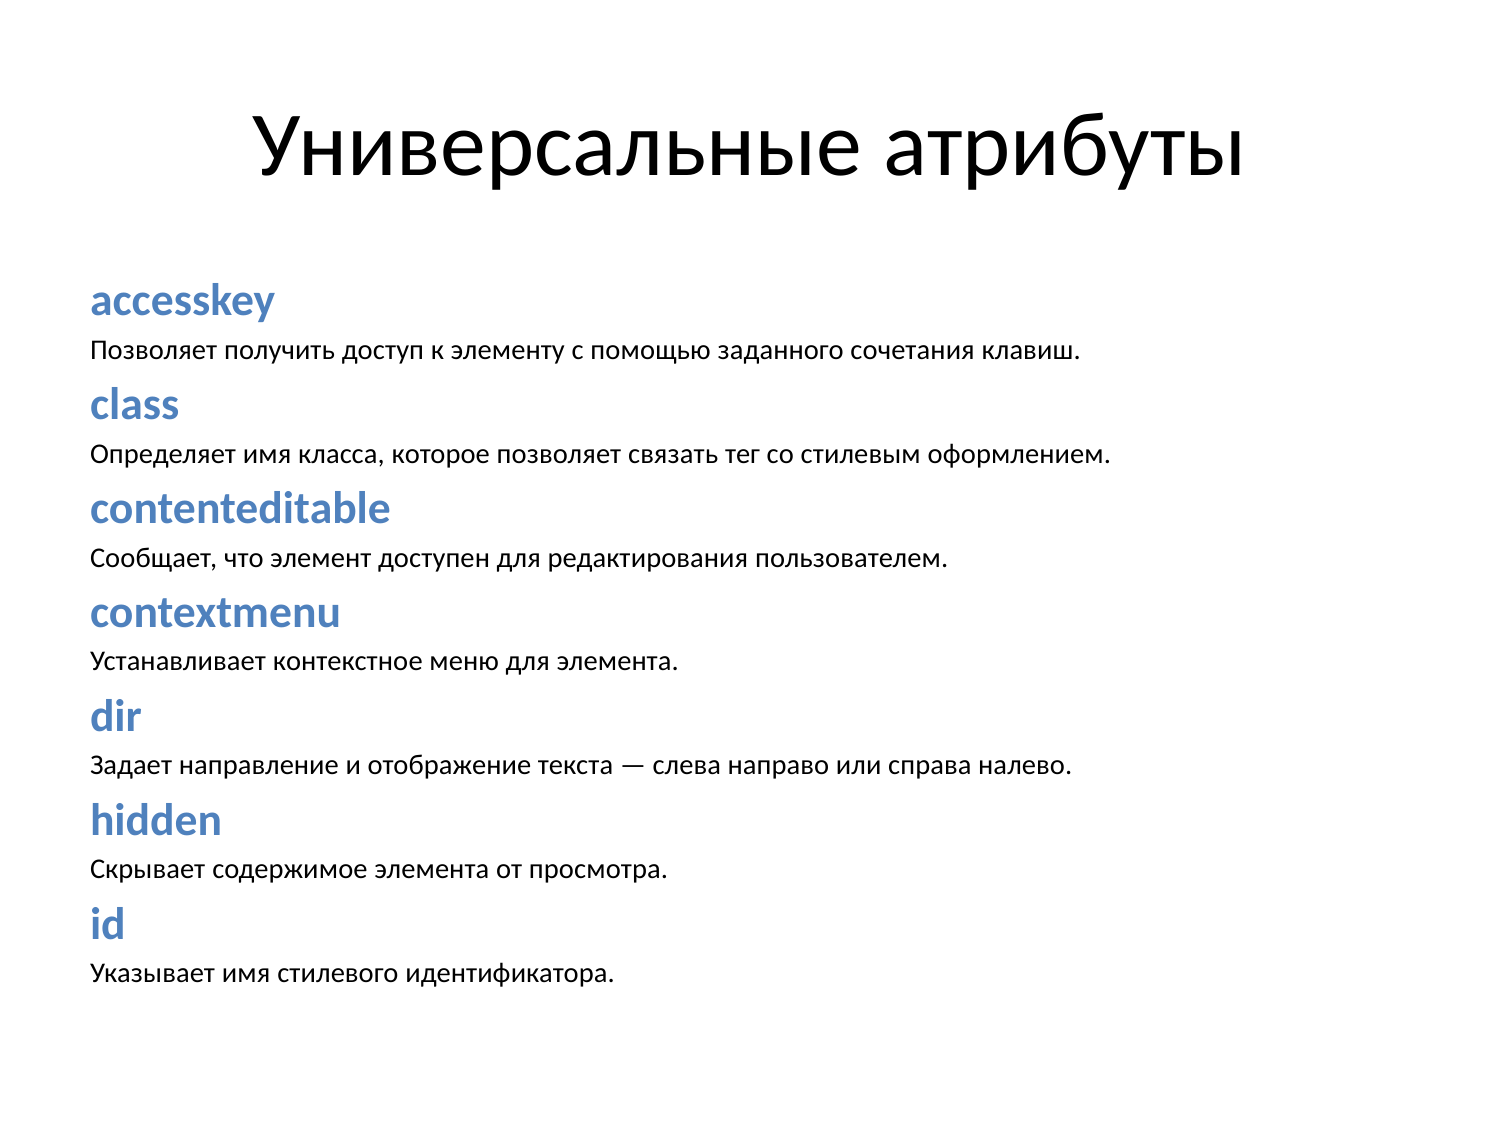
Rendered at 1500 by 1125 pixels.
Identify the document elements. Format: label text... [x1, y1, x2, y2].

title Универсальные атрибуты [75, 45, 1425, 233]
list accesskey Позволяет получить доступ к элементу с помощью заданного сочетания клавиш. class Определяет имя класса, которое позволяет связать тег со стилевым оформлением. contenteditable Сообщает, что элемент доступен для редактирования пользователем. contextmenu Устанавливает контекстное меню для элемента. dir Задает направление и отображение текста — слева направо или справа налево. hidden Скрывает содержимое элемента от просмотра. id Указывает имя стилевого идентификатора. [75, 262, 1425, 1005]
